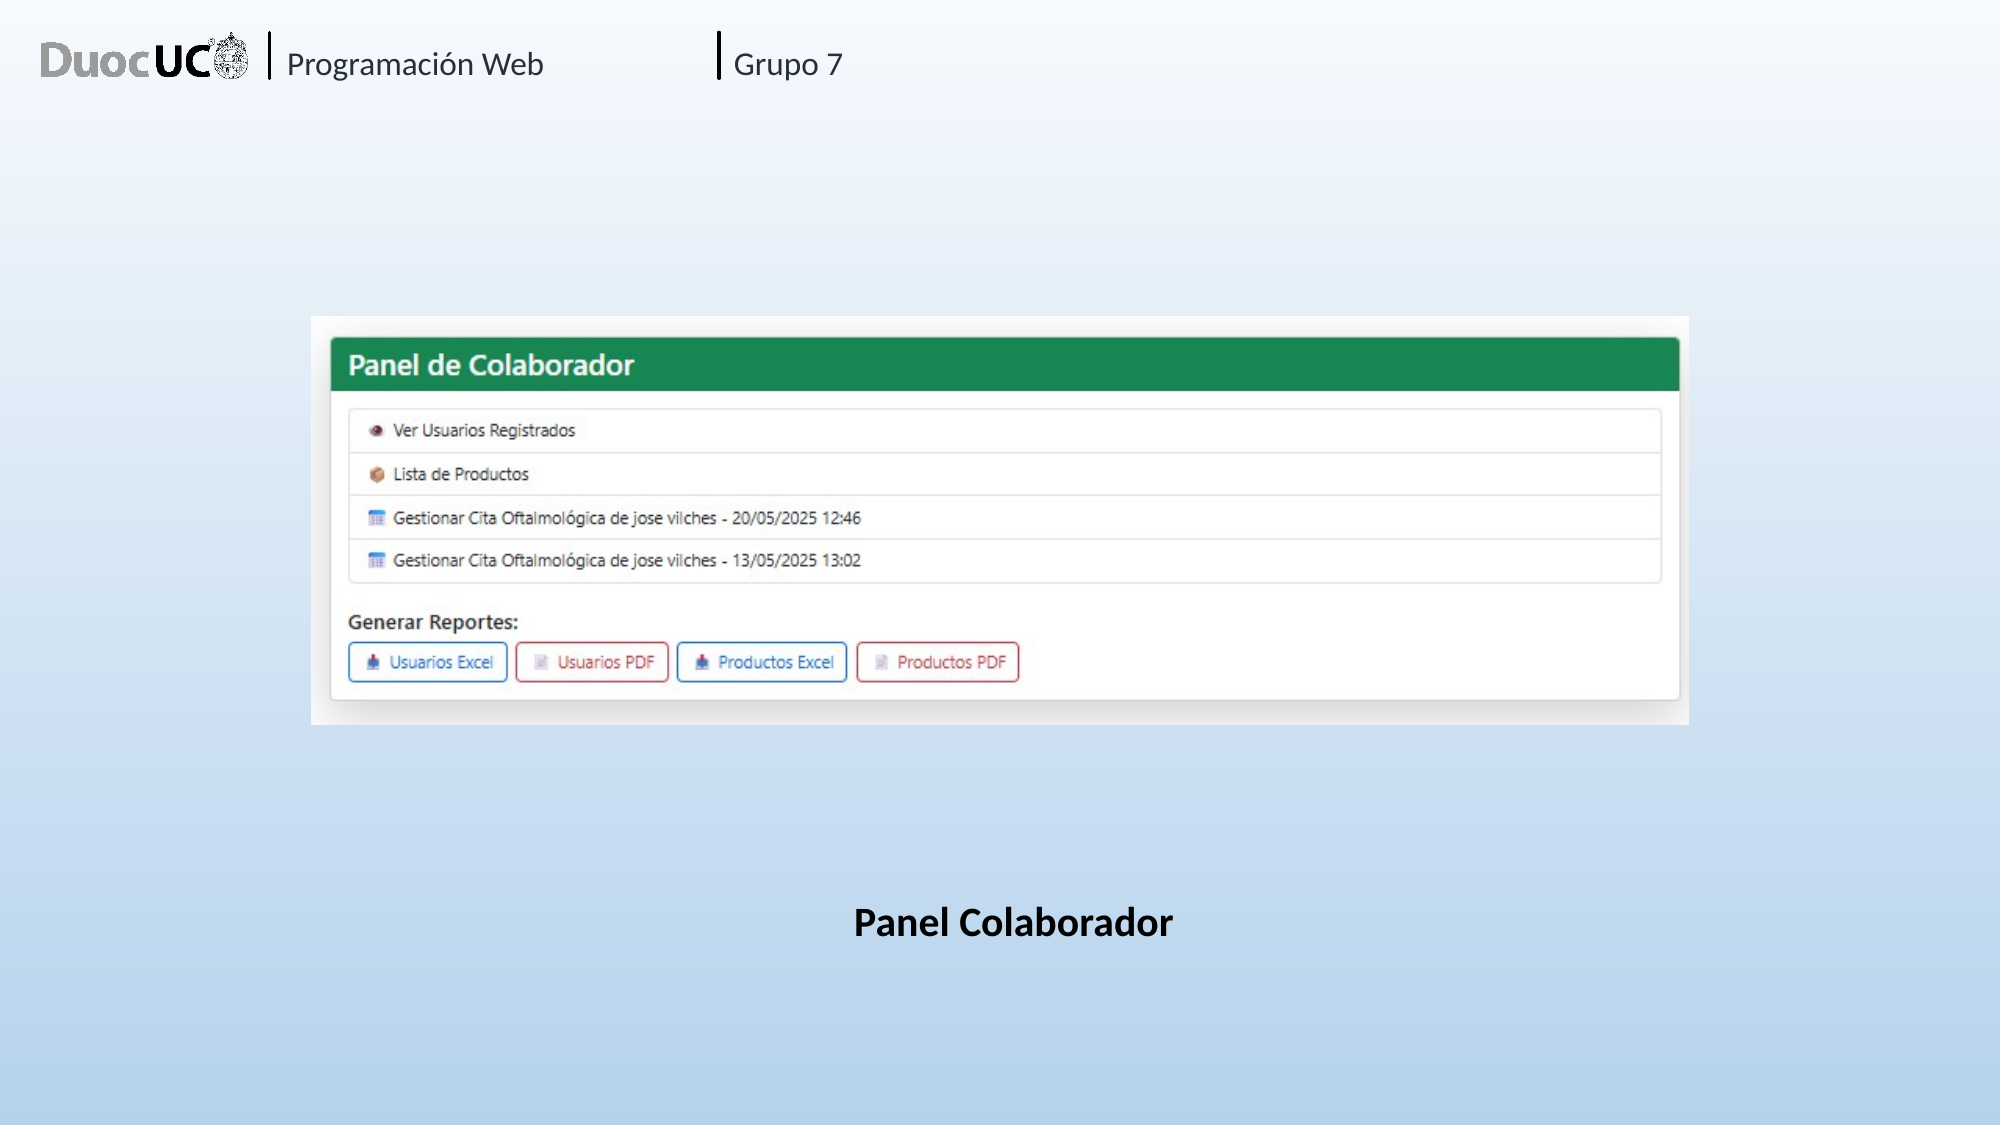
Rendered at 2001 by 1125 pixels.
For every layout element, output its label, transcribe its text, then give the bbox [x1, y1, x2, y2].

text_box Grupo 7 [752, 31, 1046, 90]
text_box Panel Colaborador [839, 887, 1252, 953]
picture [311, 316, 1689, 725]
text_box Programación Web [272, 31, 752, 90]
picture [41, 32, 248, 79]
